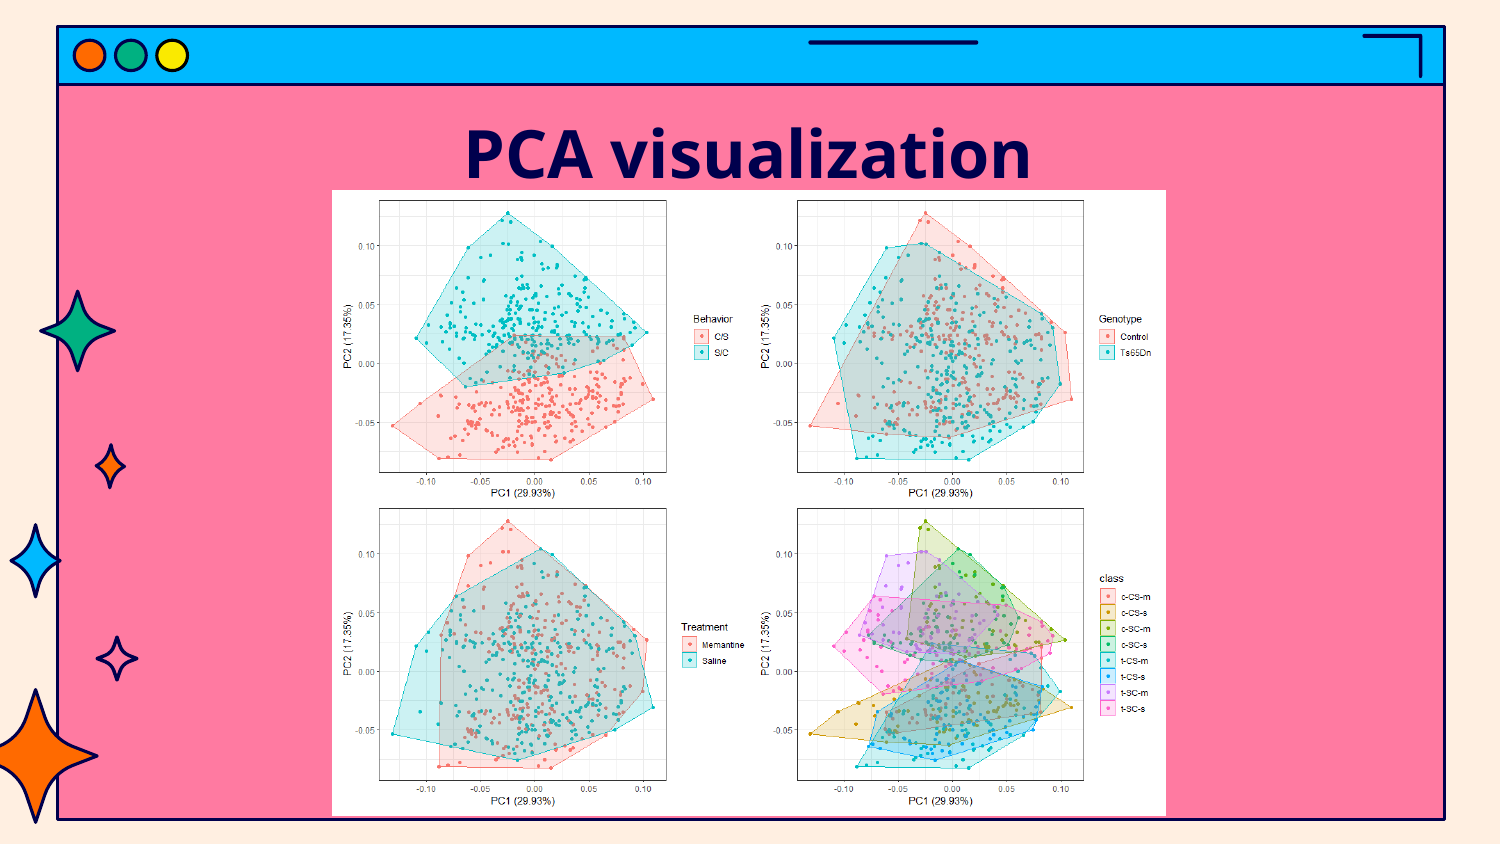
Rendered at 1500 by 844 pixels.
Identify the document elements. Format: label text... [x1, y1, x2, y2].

title PCA visualization [114, 96, 1383, 191]
picture [331, 190, 1166, 816]
